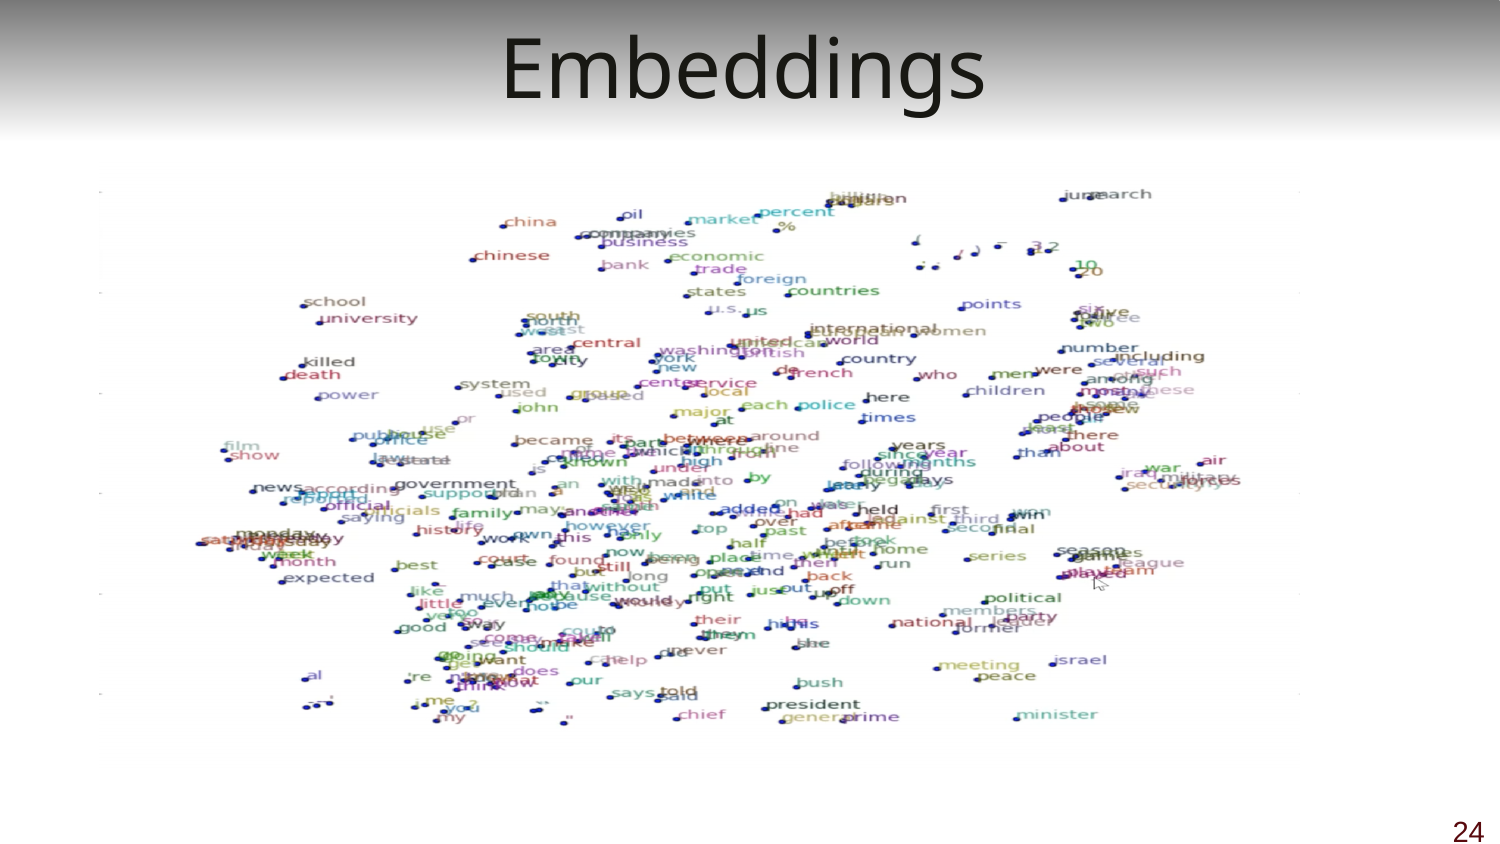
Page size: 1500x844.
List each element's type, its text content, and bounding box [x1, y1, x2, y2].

title Embeddings [12, 0, 1475, 132]
picture [99, 159, 1301, 768]
slide_number 24 [1424, 806, 1500, 844]
